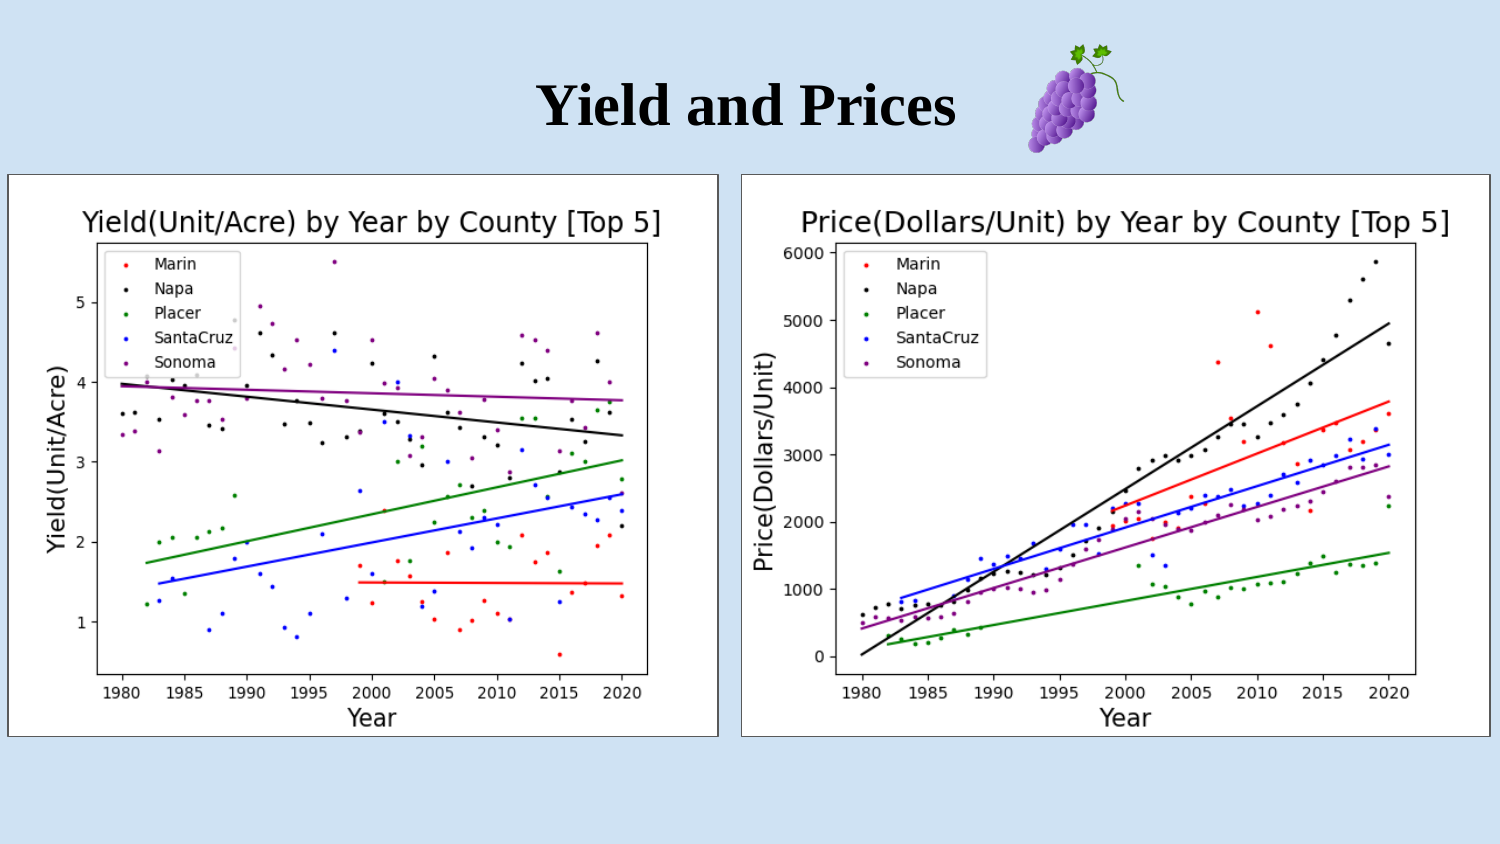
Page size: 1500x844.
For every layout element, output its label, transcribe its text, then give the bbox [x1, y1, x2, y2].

picture [741, 10, 1490, 736]
text_box Yield and Prices [520, 49, 979, 153]
picture [8, 174, 718, 736]
list [51, 189, 1449, 750]
